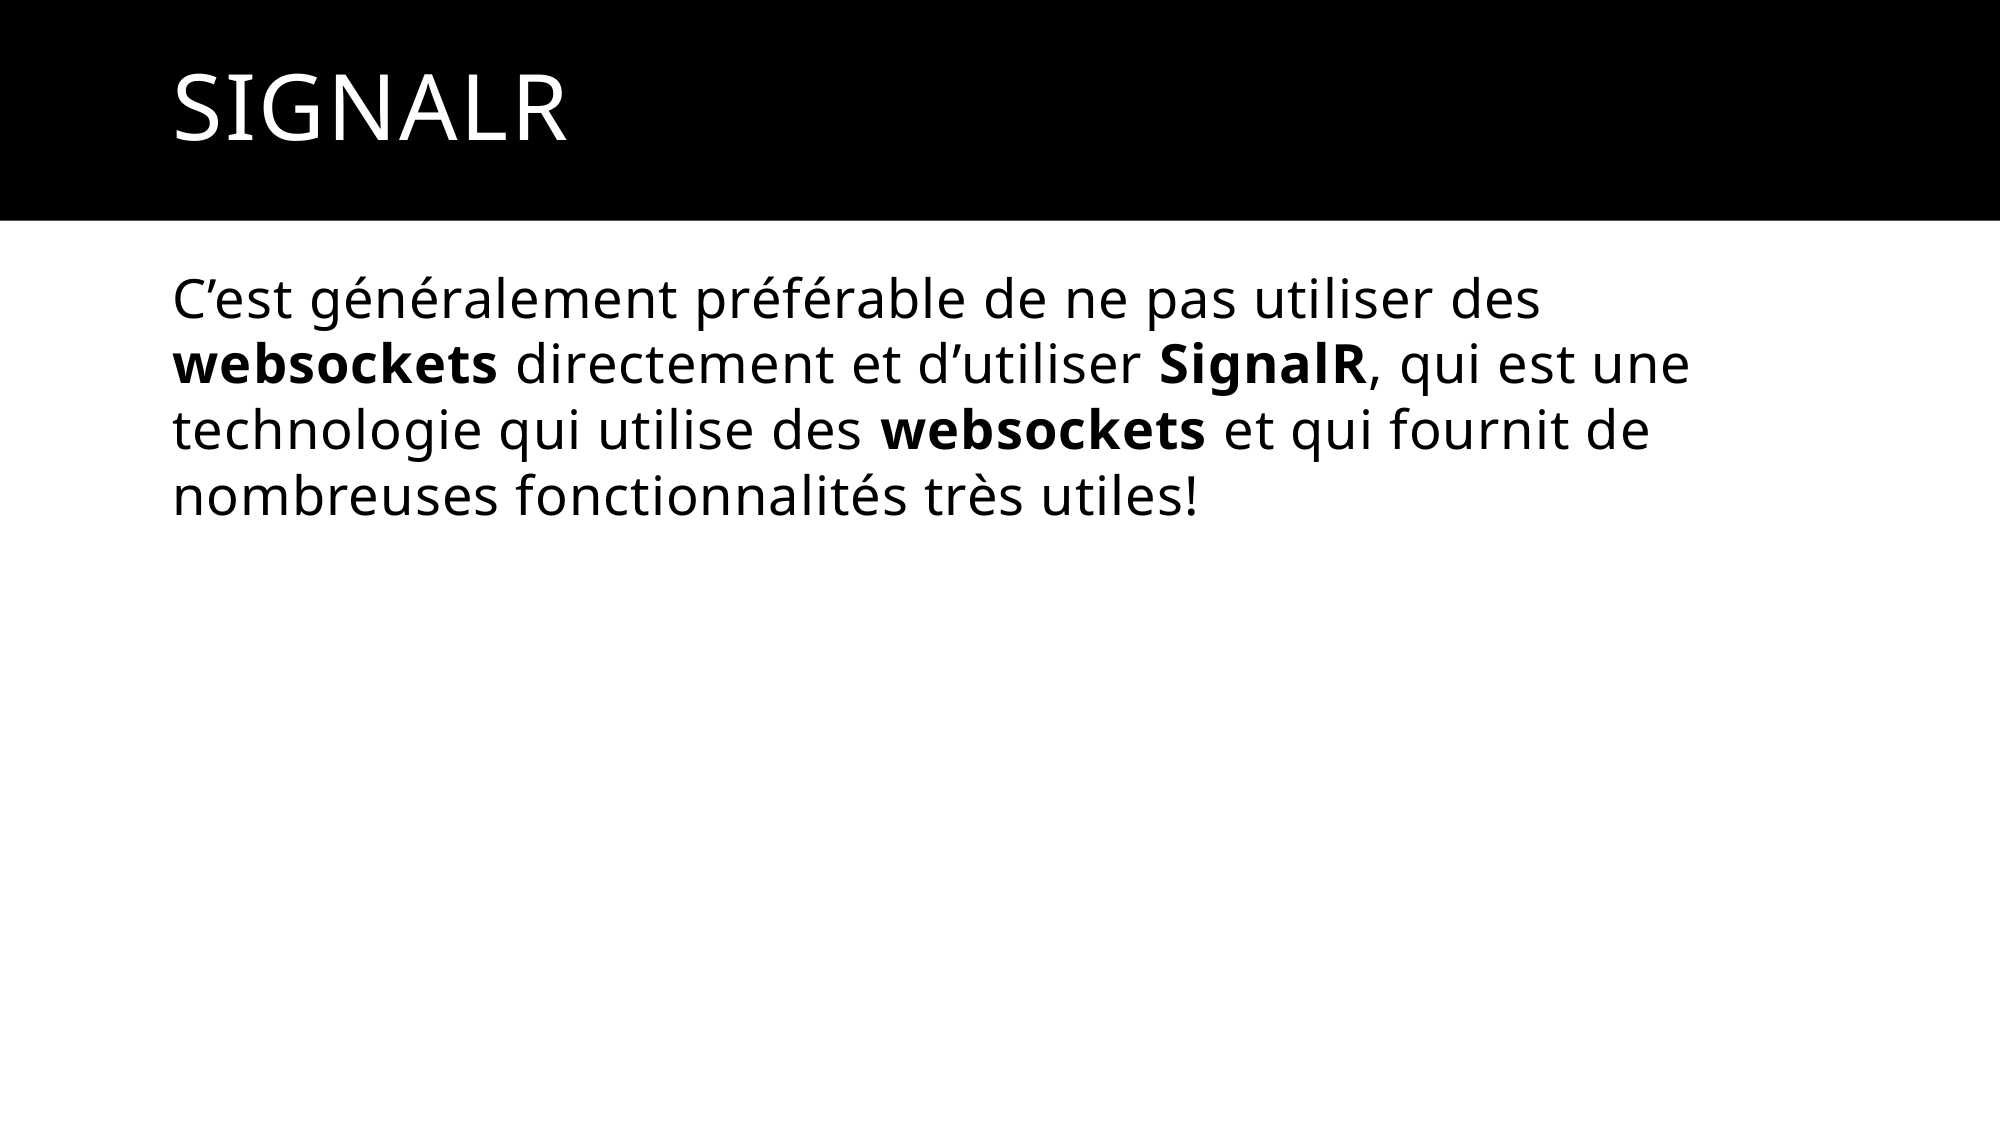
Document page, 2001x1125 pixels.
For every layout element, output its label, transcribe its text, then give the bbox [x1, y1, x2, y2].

title SignalR [157, 0, 1842, 221]
list C’est généralement préférable de ne pas utiliser des websockets directement et d’utiliser SignalR, qui est une technologie qui utilise des websockets et qui fournit de nombreuses fonctionnalités très utiles! [157, 256, 1842, 1014]
